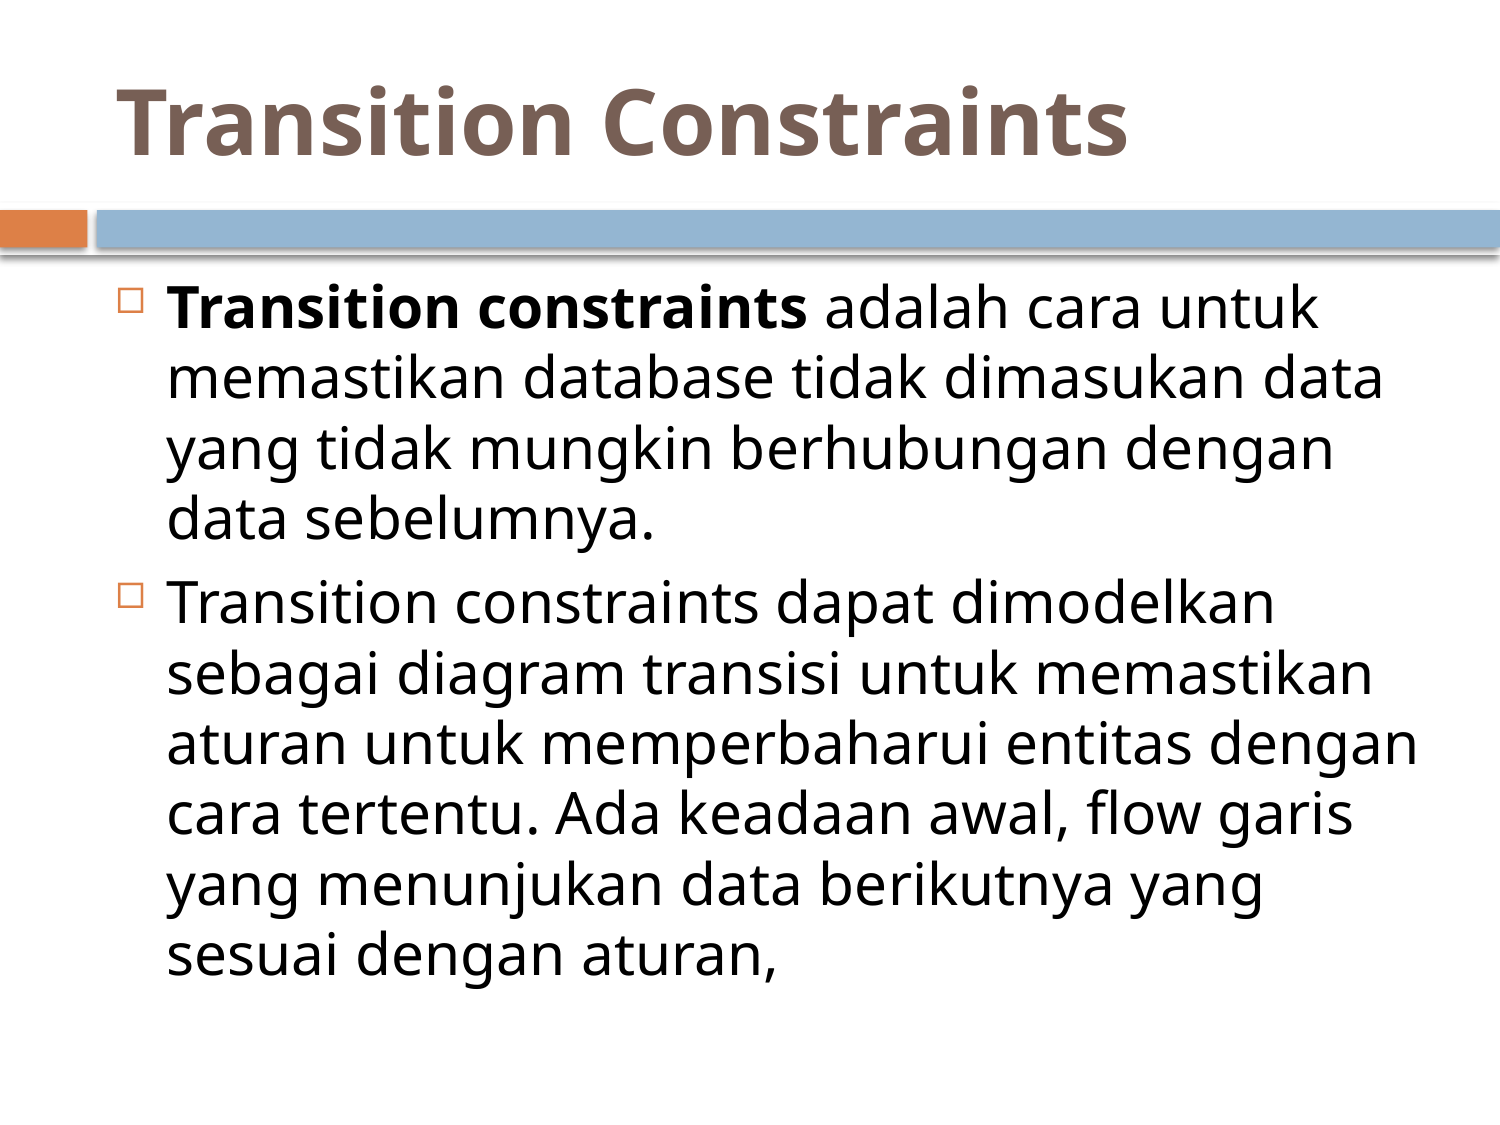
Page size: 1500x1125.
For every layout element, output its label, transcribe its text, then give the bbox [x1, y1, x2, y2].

list Transition constraints adalah cara untuk memastikan database tidak dimasukan data yang tidak mungkin berhubungan dengan data sebelumnya. Transition constraints dapat dimodelkan sebagai diagram transisi untuk memastikan aturan untuk memperbaharui entitas dengan cara tertentu. Ada keadaan awal, flow garis yang menunjukan data berikutnya yang sesuai dengan aturan, [100, 262, 1438, 1000]
title Transition Constraints [100, 37, 1438, 200]
